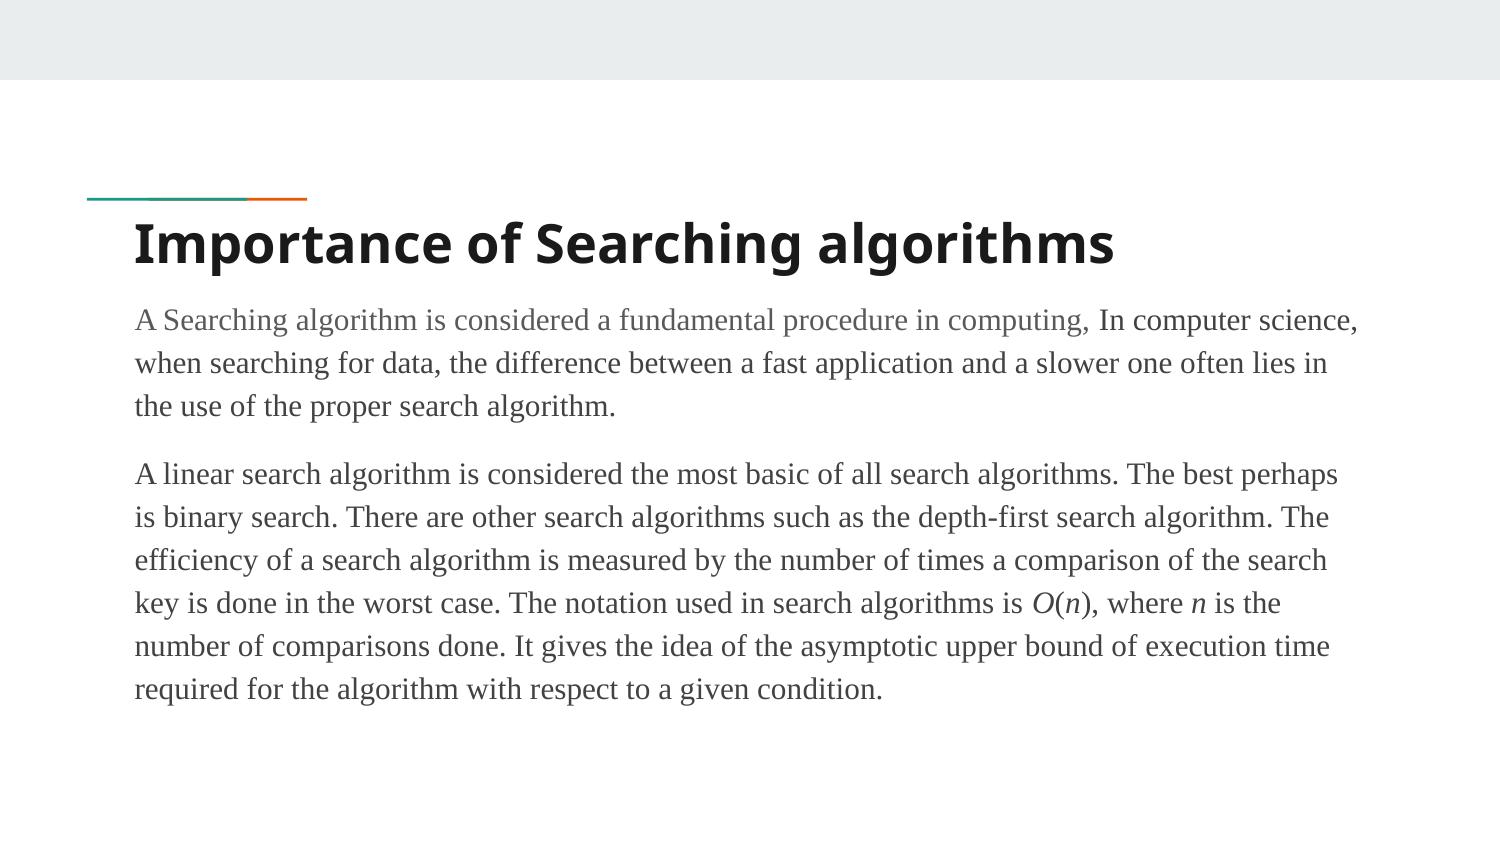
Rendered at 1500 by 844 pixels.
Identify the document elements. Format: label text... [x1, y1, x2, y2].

title Importance of Searching algorithms [119, 193, 1381, 278]
list A Searching algorithm is considered a fundamental procedure in computing, In computer science, when searching for data, the difference between a fast application and a slower one often lies in the use of the proper search algorithm. A linear search algorithm is considered the most basic of all search algorithms. The best perhaps is binary search. There are other search algorithms such as the depth-first search algorithm. The efficiency of a search algorithm is measured by the number of times a comparison of the search key is done in the worst case. The notation used in search algorithms is O(n), where n is the number of comparisons done. It gives the idea of the asymptotic upper bound of execution time required for the algorithm with respect to a given condition. [119, 278, 1381, 800]
